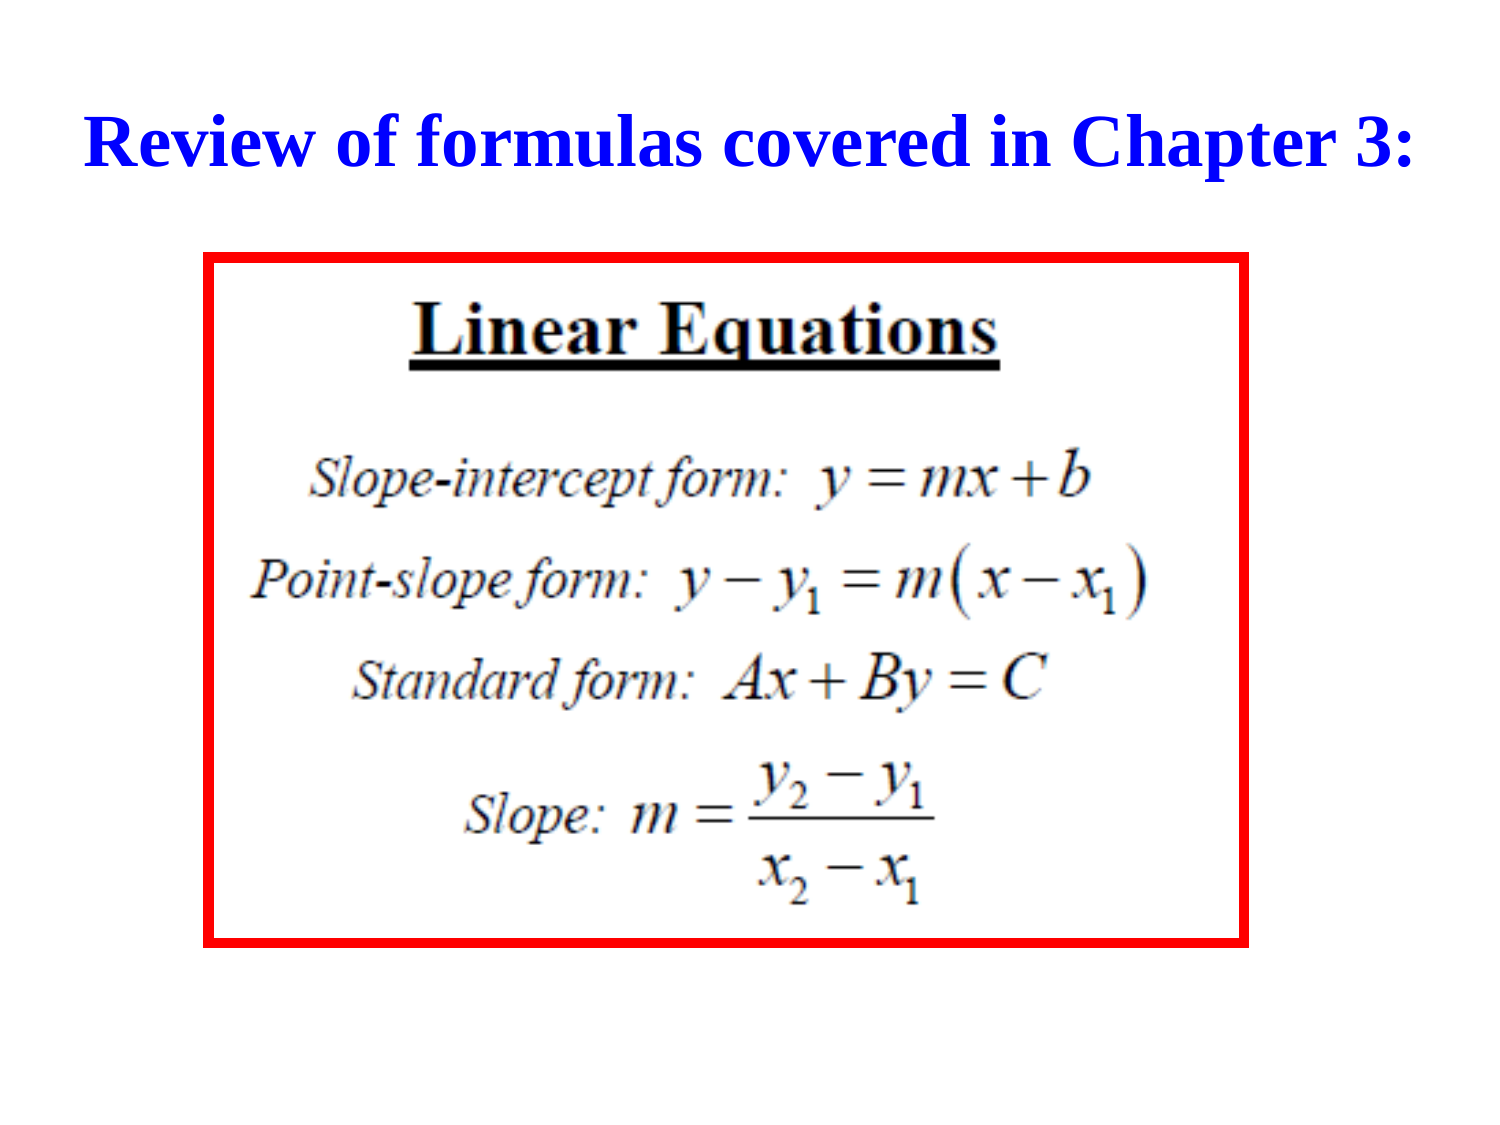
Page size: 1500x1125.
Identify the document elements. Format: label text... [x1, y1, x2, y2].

text_box Review of formulas covered in Chapter 3: [69, 84, 1434, 189]
picture [213, 262, 1240, 938]
